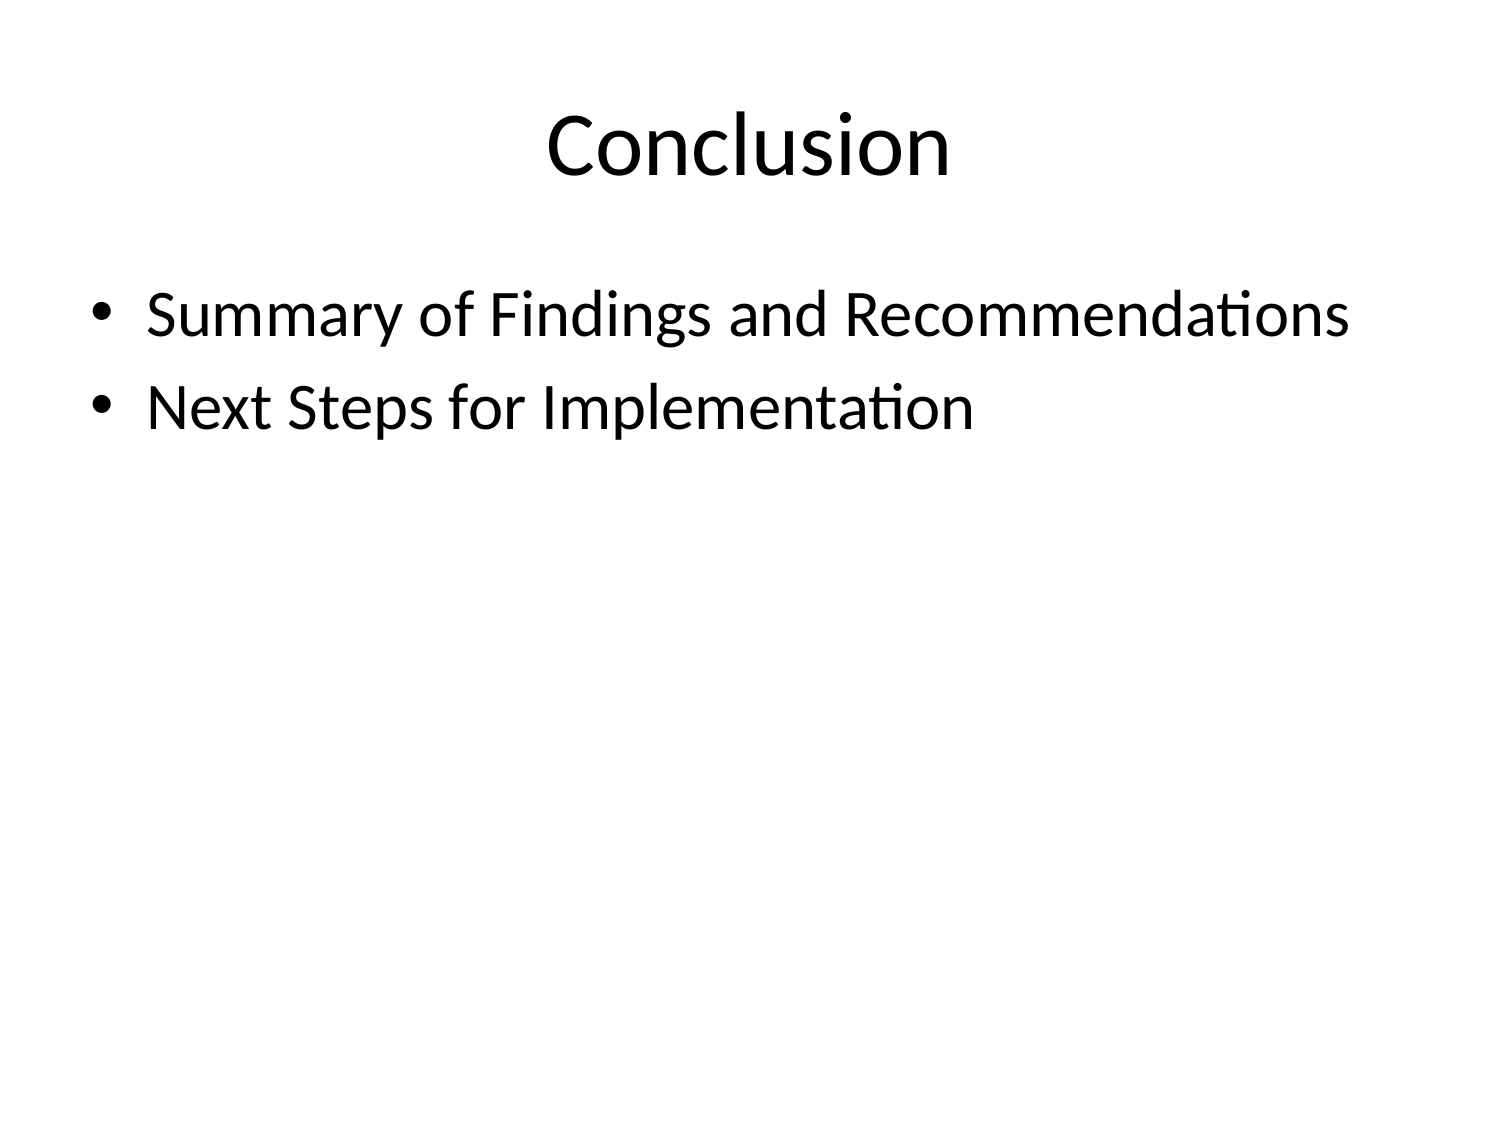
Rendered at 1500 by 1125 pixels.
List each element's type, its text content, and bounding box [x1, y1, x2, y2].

list Summary of Findings and Recommendations Next Steps for Implementation [75, 262, 1425, 1005]
title Conclusion [75, 45, 1425, 233]
